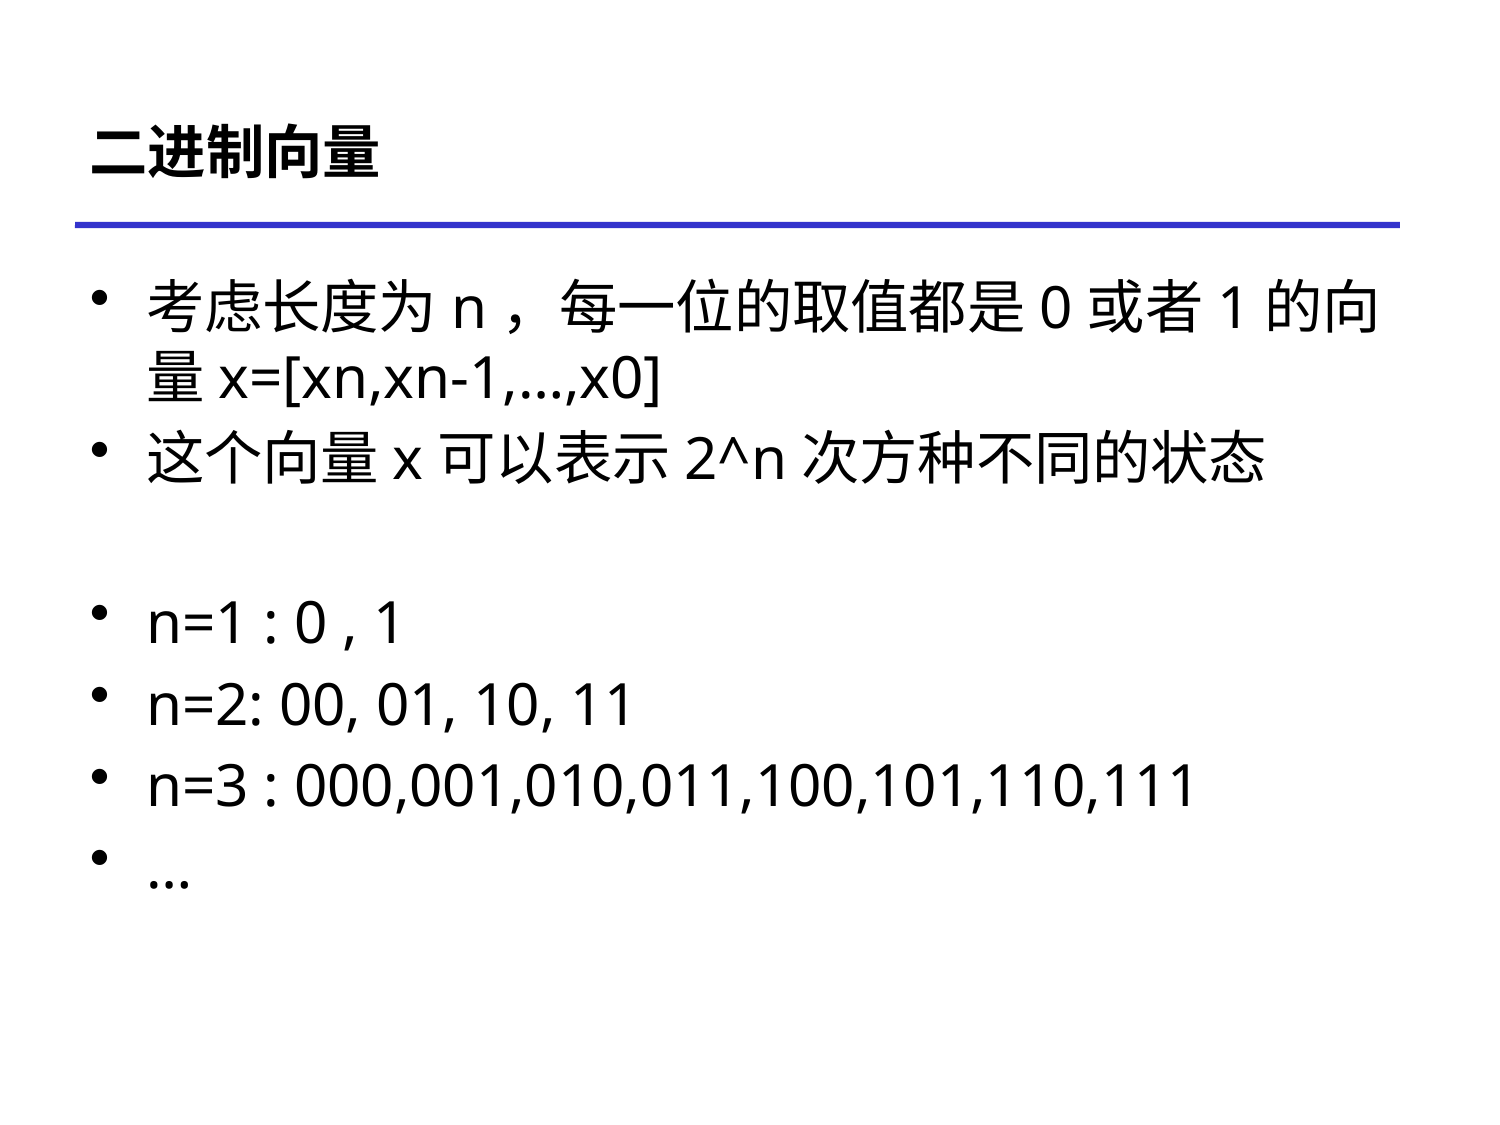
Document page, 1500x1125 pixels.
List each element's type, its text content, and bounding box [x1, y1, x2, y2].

title 二进制向量 [74, 74, 1401, 226]
list 考虑长度为n，每一位的取值都是0或者1的向量x=[xn,xn-1,…,x0] 这个向量x可以表示2^n次方种不同的状态 n=1 : 0 , 1 n=2: 00, 01, 10, 11 n=3 : 000,001,010,011,100,101,110,111 … [74, 262, 1438, 988]
